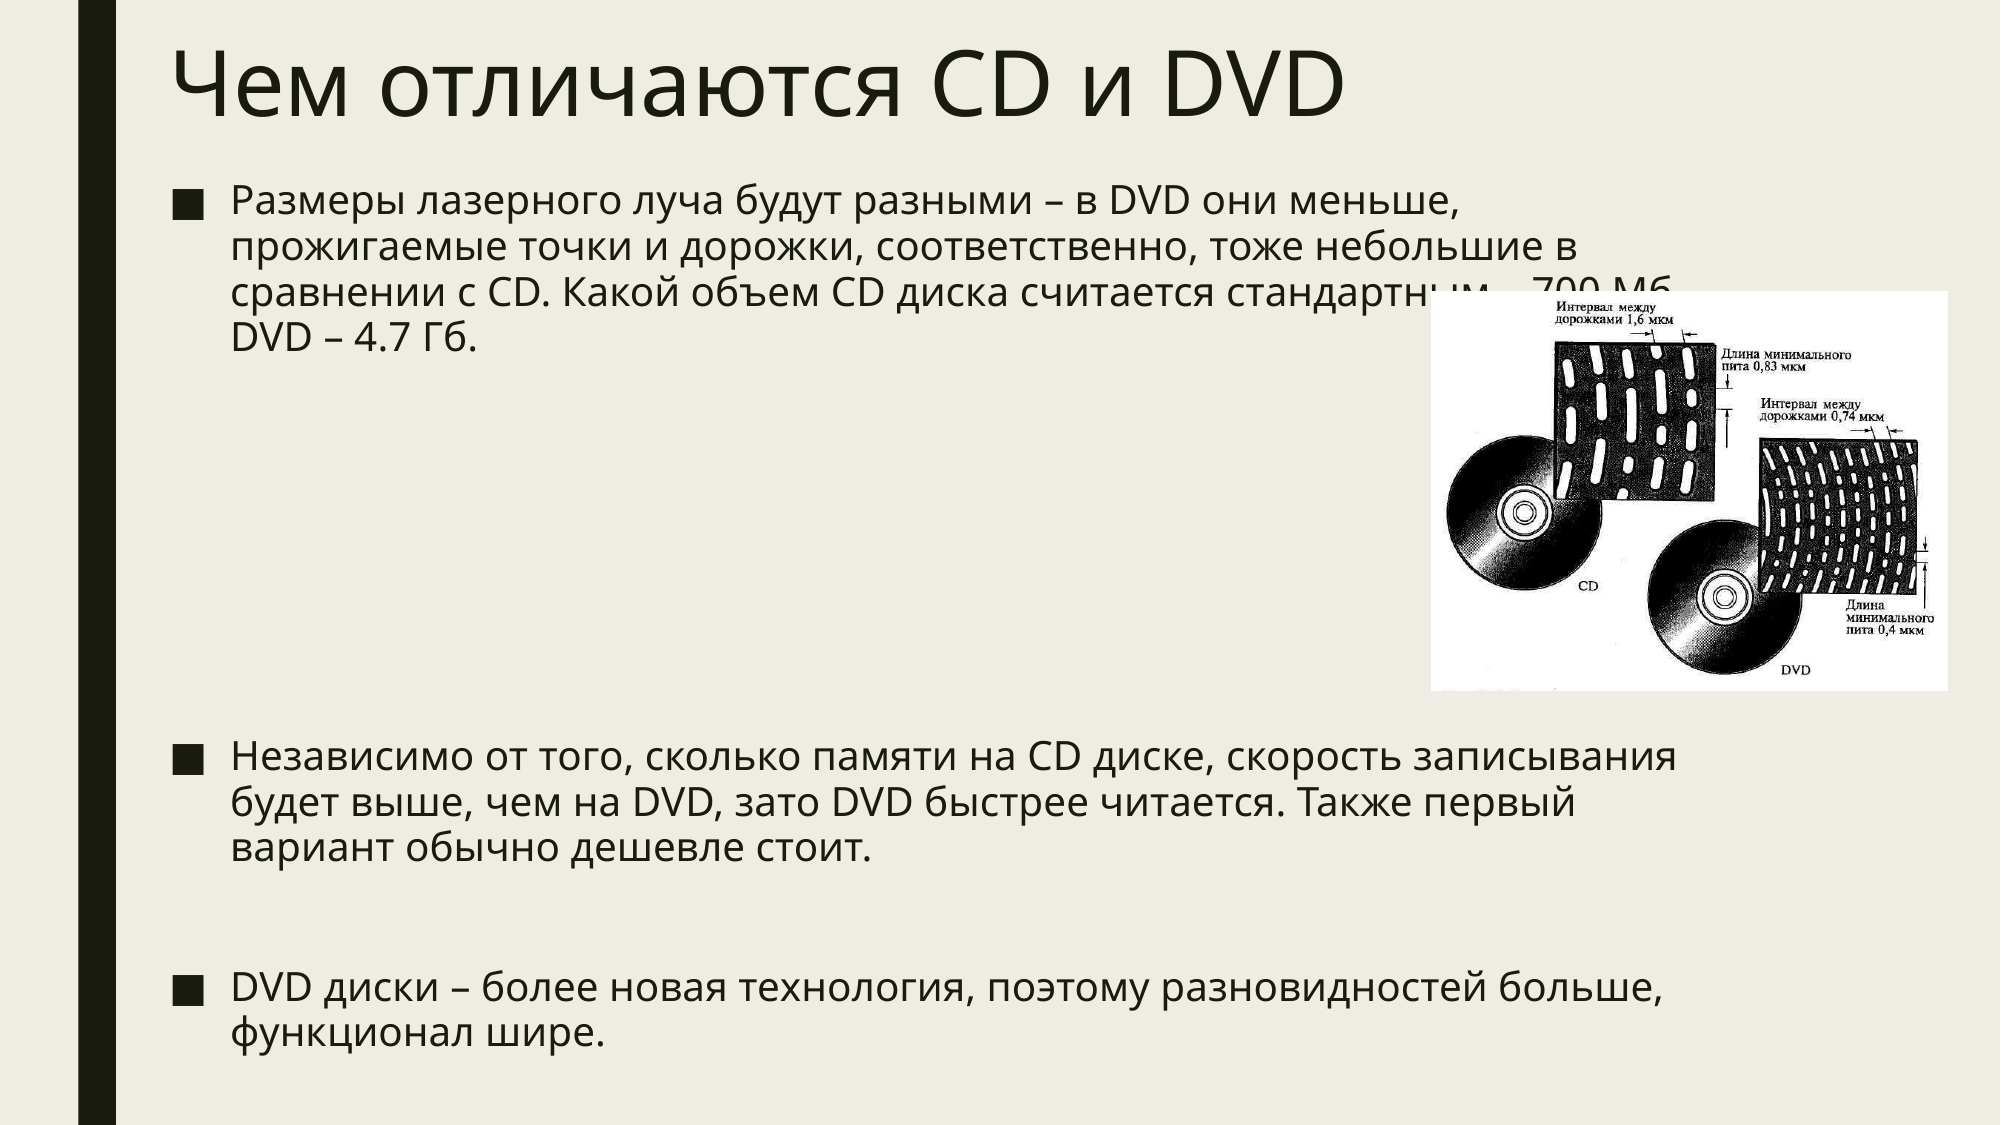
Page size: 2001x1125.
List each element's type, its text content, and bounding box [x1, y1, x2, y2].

title Чем отличаются CD и DVD [154, 30, 1730, 170]
list Размеры лазерного луча будут разными – в DVD они меньше, прожигаемые точки и дорожки, соответственно, тоже небольшие в сравнении с CD. Какой объем CD диска считается стандартным – 700 Мб, DVD – 4.7 Гб. Независимо от того, сколько памяти на CD диске, скорость записывания будет выше, чем на DVD, зато DVD быстрее читается. Также первый вариант обычно дешевле стоит. DVD диски – более новая технология, поэтому разновидностей больше, функционал шире. [154, 170, 1730, 1064]
picture [1431, 291, 1948, 691]
